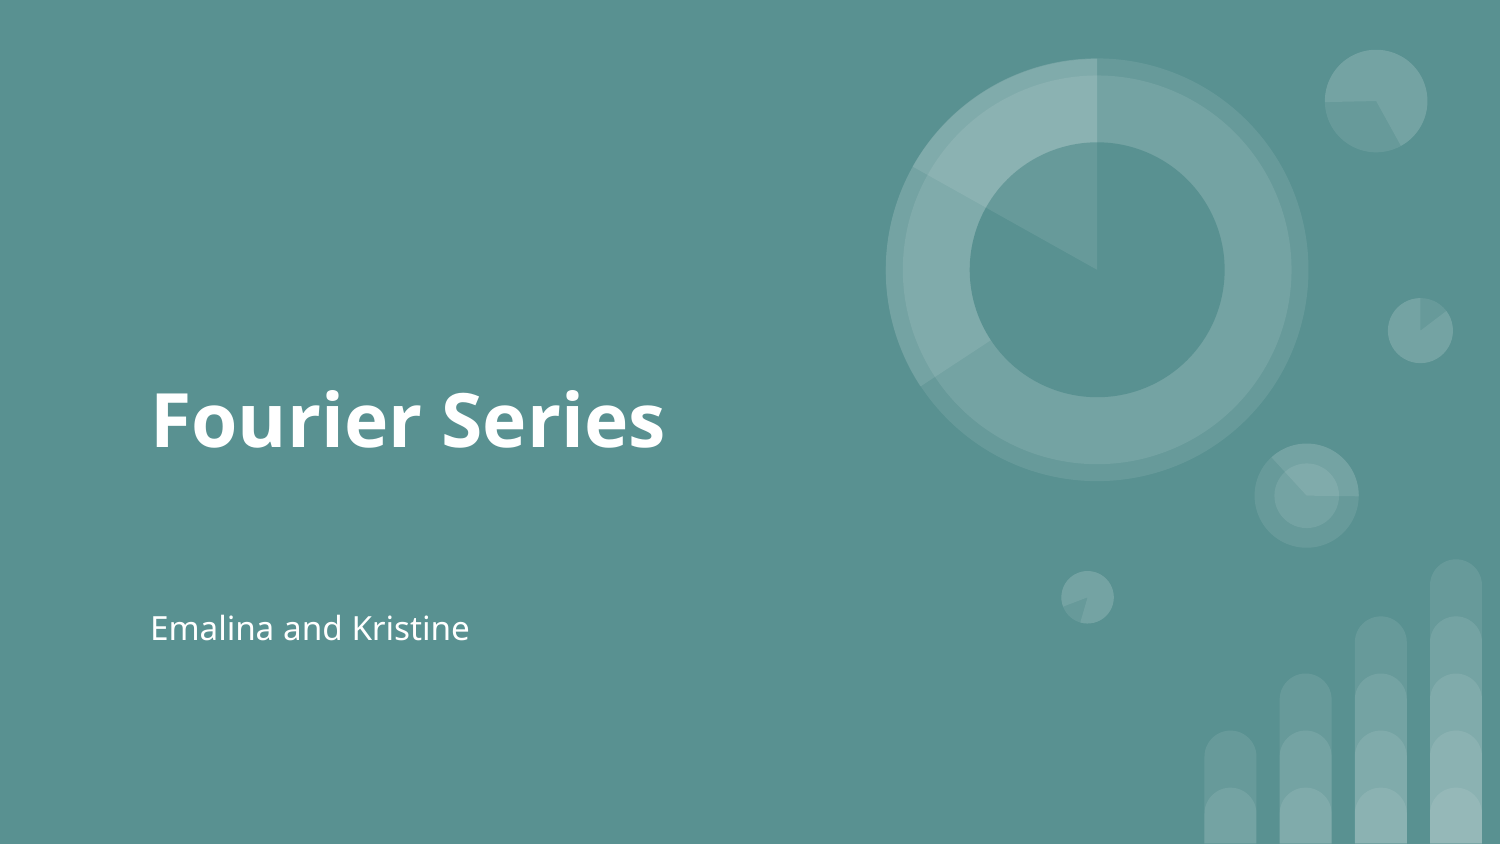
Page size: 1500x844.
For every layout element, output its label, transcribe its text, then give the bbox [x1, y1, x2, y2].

title Fourier Series [135, 264, 834, 572]
subtitle Emalina and Kristine [135, 589, 834, 704]
